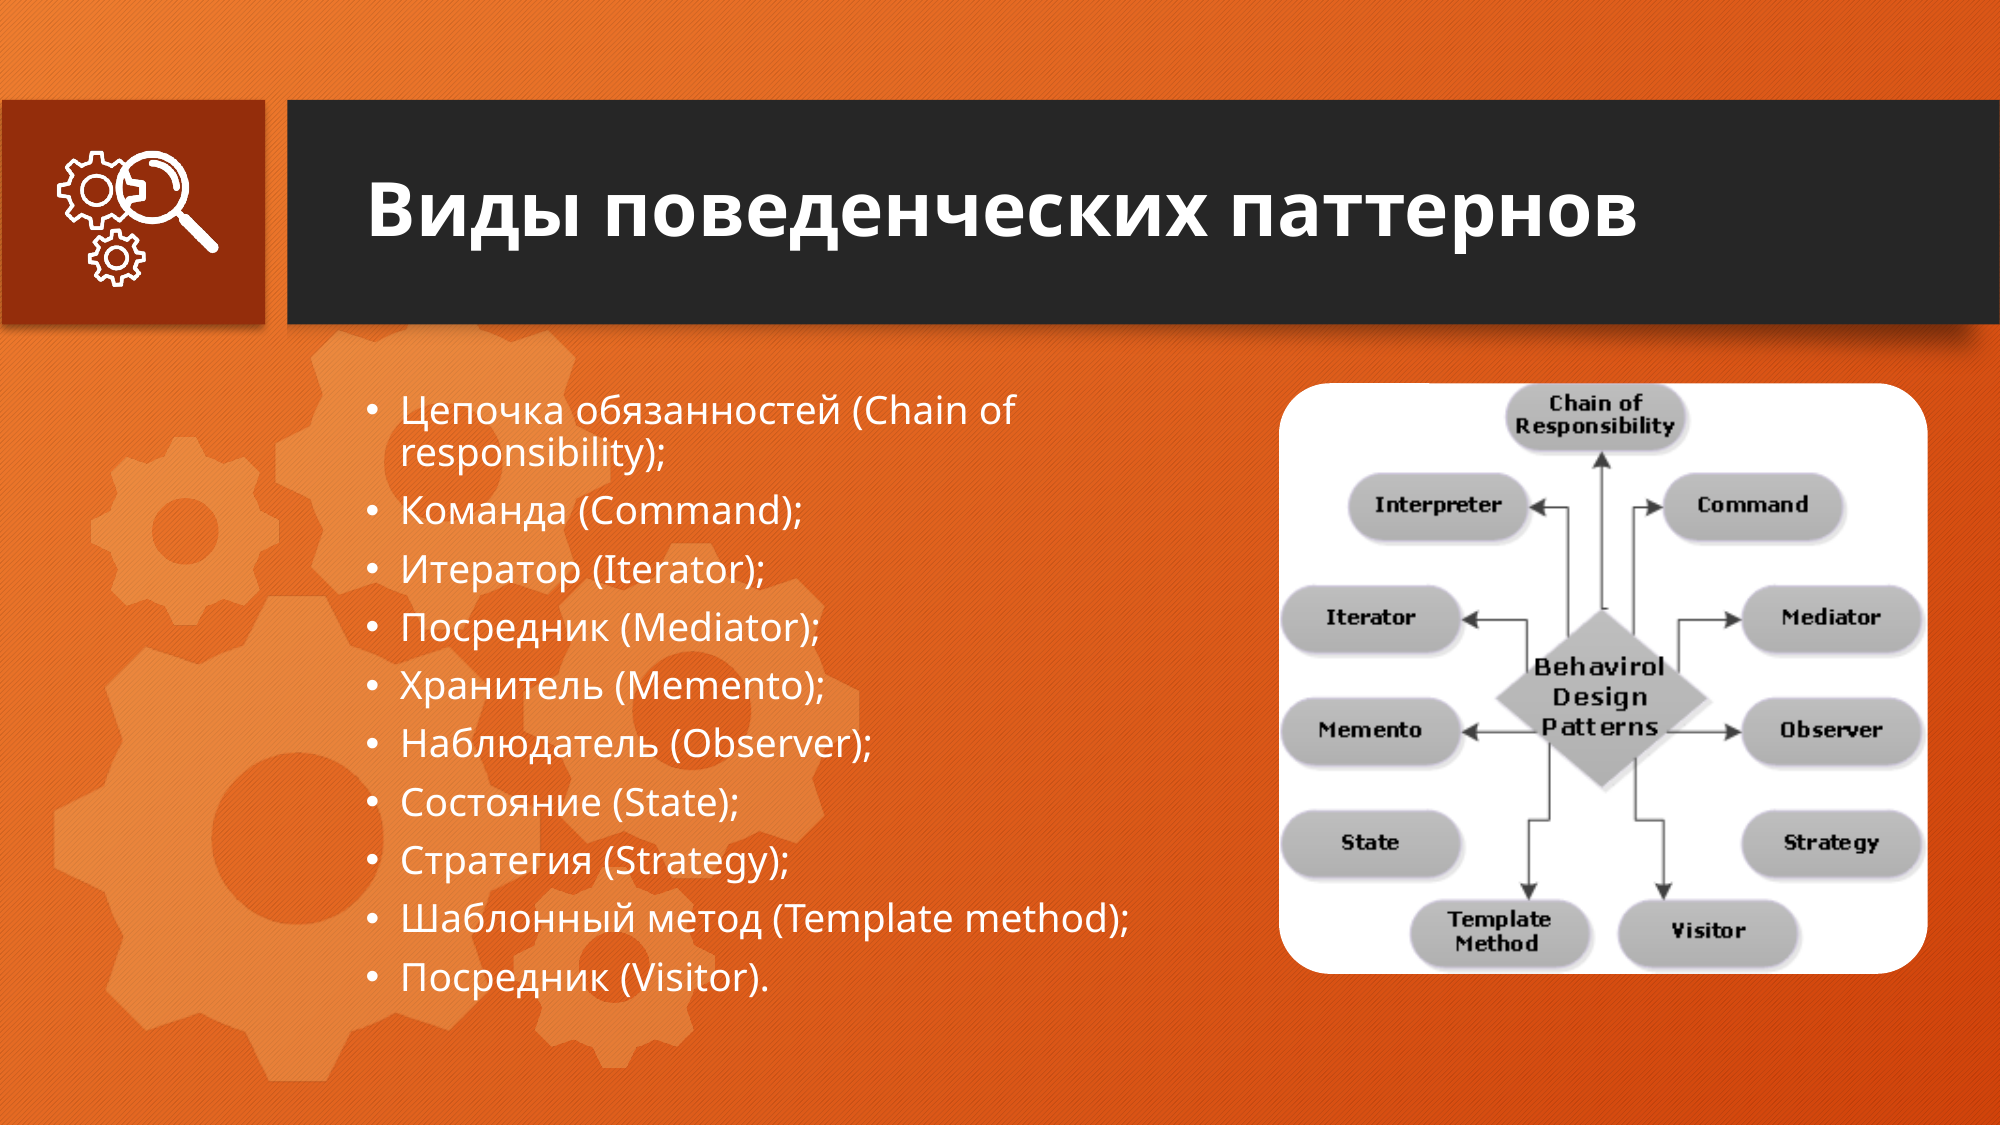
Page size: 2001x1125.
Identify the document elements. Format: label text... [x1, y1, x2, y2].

title Виды поведенческих паттернов [350, 123, 1928, 301]
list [1278, 383, 1928, 975]
picture [11, 100, 2000, 1109]
list Цепочка обязанностей (Chain of responsibility); Команда (Command); Итератор (Iterator); Посредник (Mediator); Хранитель (Memento); Наблюдатель (Observer); Состояние (State); Стратегия (Strategy); Шаблонный метод (Template method); Посредник (Visitor). [350, 383, 1157, 1040]
